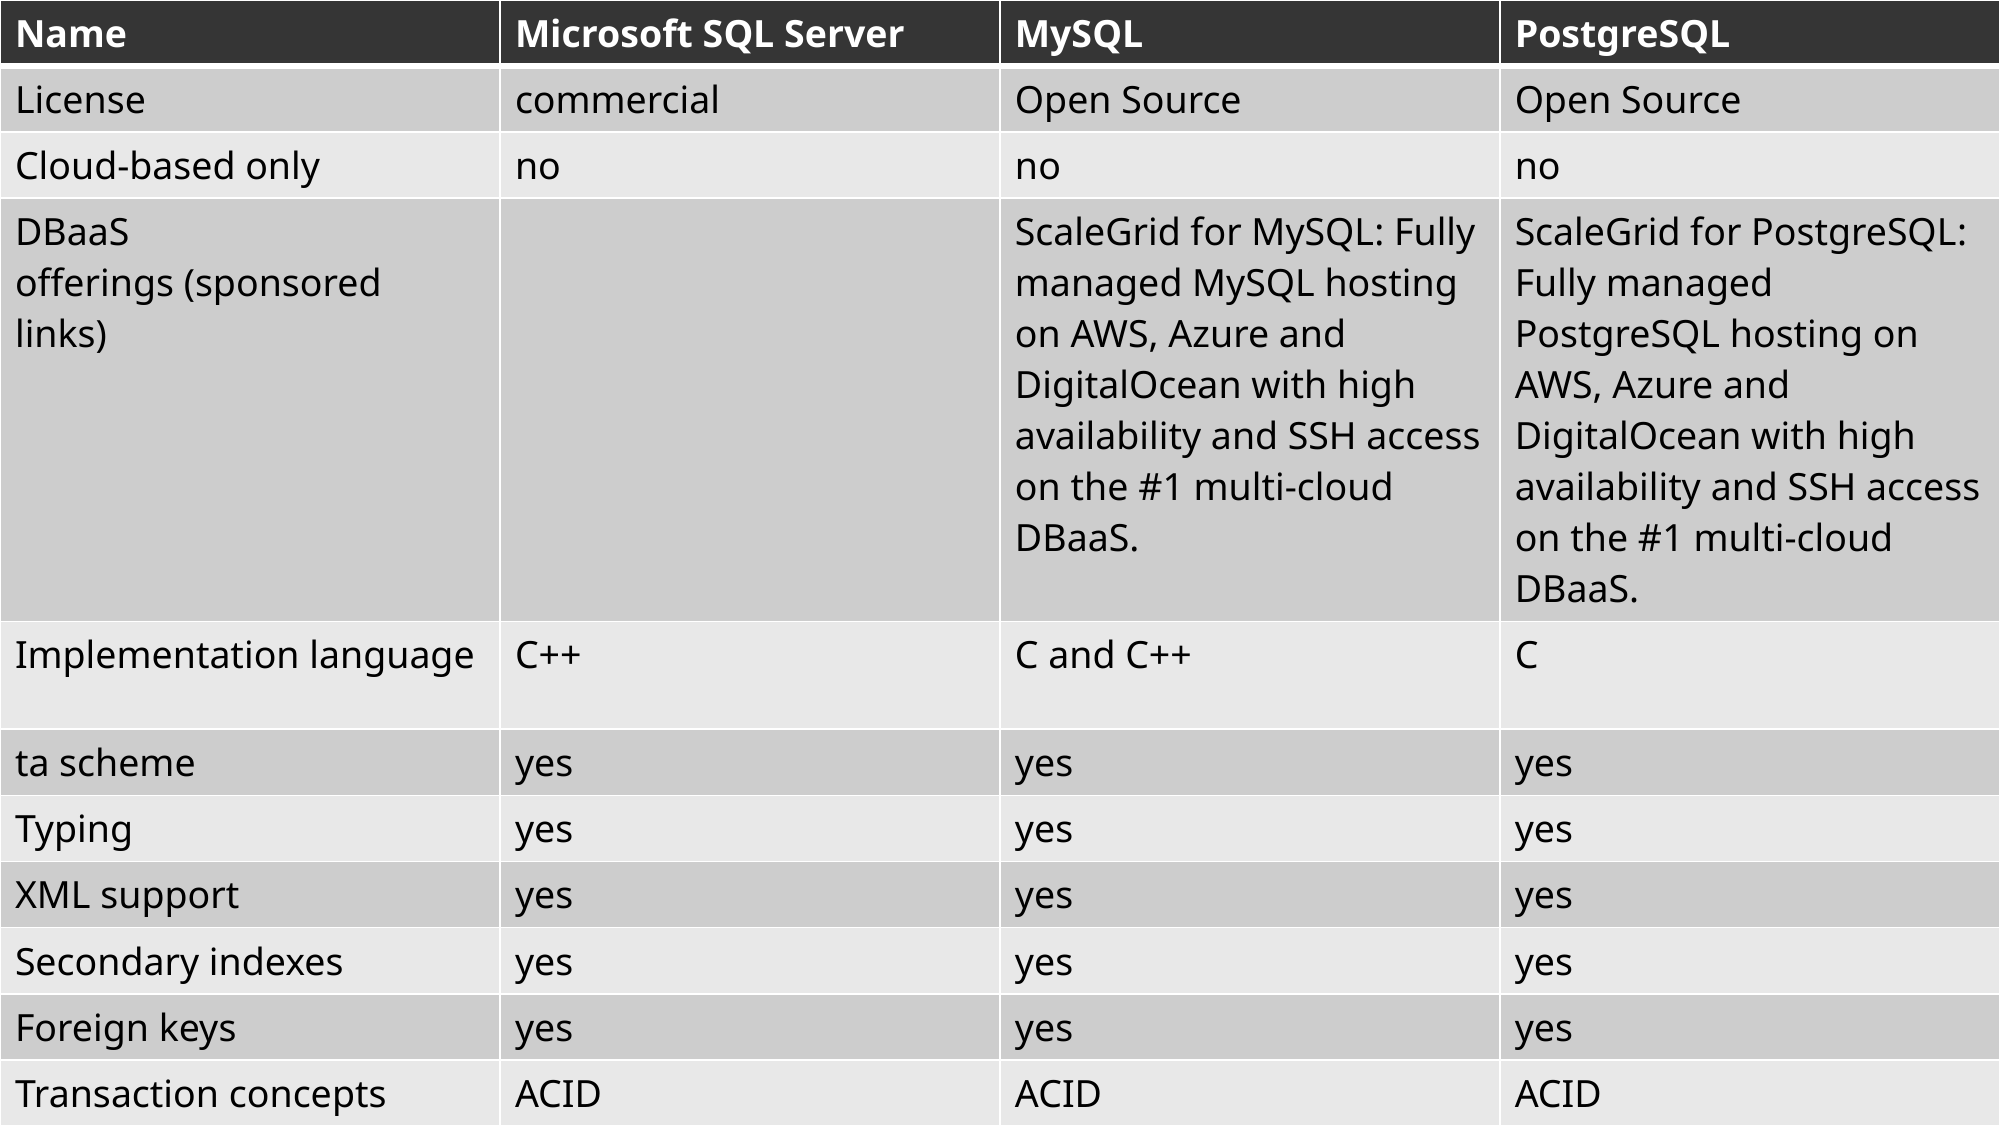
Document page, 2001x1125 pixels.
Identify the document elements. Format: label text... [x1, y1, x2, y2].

table_cell yes [1501, 796, 1999, 861]
table_cell yes [501, 995, 999, 1059]
table_cell no [1001, 133, 1499, 197]
table_cell XML support [1, 862, 499, 927]
table_cell yes [1501, 862, 1999, 927]
table_cell yes [1501, 995, 1999, 1059]
table_cell License [1, 69, 499, 131]
table_cell yes [1001, 862, 1499, 927]
table_cell ScaleGrid for MySQL: Fully managed MySQL hosting on AWS, Azure and DigitalOcean with high availability and SSH access on the #1 multi-cloud DBaaS. [1001, 199, 1499, 621]
table_cell no [1501, 133, 1999, 197]
table_cell Implementation language [1, 622, 499, 728]
table_cell Typing [1, 796, 499, 861]
table_cell ACID [1001, 1061, 1499, 1125]
table_cell no [501, 133, 999, 197]
table_cell yes [1001, 995, 1499, 1059]
table_cell DBaaS offerings (sponsored links) [1, 199, 499, 621]
table_cell ScaleGrid for PostgreSQL: Fully managed PostgreSQL hosting on AWS, Azure and DigitalOcean with high availability and SSH access on the #1 multi-cloud DBaaS. [1501, 199, 1999, 621]
table_cell Secondary indexes [1, 928, 499, 993]
table_cell yes [1001, 928, 1499, 993]
table_cell ACID [501, 1061, 999, 1125]
table_header PostgreSQL [1501, 1, 1999, 63]
table_cell Cloud-based only [1, 133, 499, 197]
table_cell C++ [501, 622, 999, 728]
table_header Name [1, 1, 499, 63]
table_cell Foreign keys [1, 995, 499, 1059]
table_header MySQL [1001, 1, 1499, 63]
table_cell yes [501, 862, 999, 927]
table_cell yes [501, 730, 999, 795]
table_cell Open Source [1001, 69, 1499, 131]
table_cell ta scheme [1, 730, 499, 795]
table_cell yes [1501, 928, 1999, 993]
table_cell yes [501, 928, 999, 993]
table_cell yes [1001, 730, 1499, 795]
table_cell C [1501, 622, 1999, 728]
table_header Microsoft SQL Server [501, 1, 999, 63]
table_cell commercial [501, 69, 999, 131]
table_cell yes [501, 796, 999, 861]
table_cell ACID [1501, 1061, 1999, 1125]
table_cell Open Source [1501, 69, 1999, 131]
table_cell yes [1501, 730, 1999, 795]
table_cell Transaction concepts [1, 1061, 499, 1125]
table_cell C and C++ [1001, 622, 1499, 728]
table_cell [501, 199, 999, 621]
table_cell yes [1001, 796, 1499, 861]
